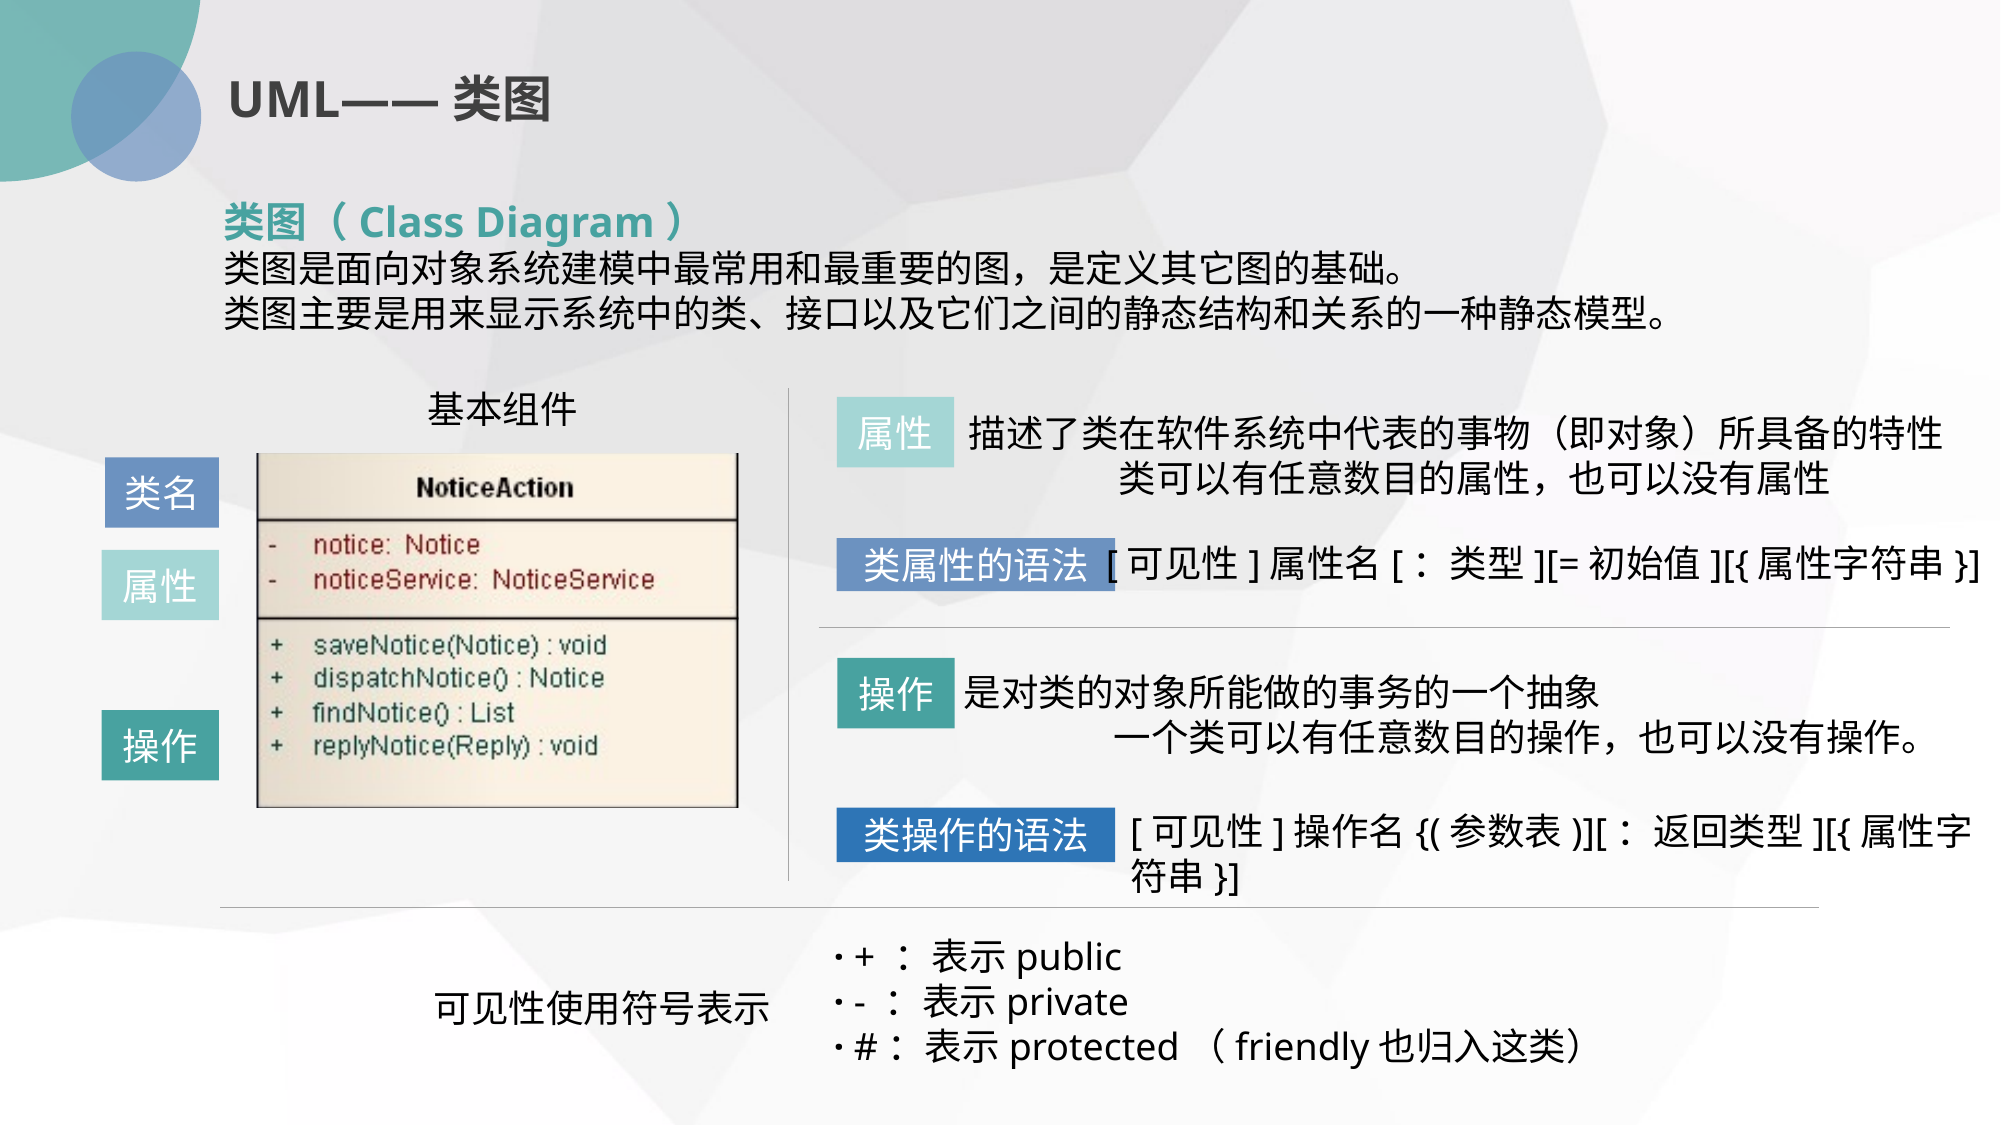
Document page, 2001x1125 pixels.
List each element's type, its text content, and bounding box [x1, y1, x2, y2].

text_box [可见性]属性名[：类型][=初始值][{属性字符串}] [1090, 532, 1996, 593]
picture [0, 0, 2001, 1125]
text_box 类属性的语法 [836, 537, 1090, 592]
text_box UML——类图 [212, 59, 568, 135]
text_box 属性 [836, 396, 955, 468]
text_box 类名 [104, 456, 220, 529]
text_box 操作 [101, 709, 220, 782]
text_box [可见性]操作名{(参数表)][：返回类型][{属性字符串}] [1115, 800, 2000, 906]
text_box 基本组件 [412, 378, 593, 439]
text_box 类操作的语法 [836, 807, 1115, 863]
text_box [70, 50, 203, 183]
text_box [0, 0, 202, 183]
text_box 可见性使用符号表示 [419, 977, 787, 1038]
text_box 操作 [836, 657, 956, 729]
text_box · + ：表示public · - ：表示private · #：表示protected（friendly也归入这类） [818, 926, 1819, 1076]
text_box 描述了类在软件系统中代表的事物（即对象）所具备的特性 类可以有任意数目的属性，也可以没有属性 [954, 402, 2000, 508]
text_box 是对类的对象所能做的事务的一个抽象 一个类可以有任意数目的操作，也可以没有操作。 [948, 661, 1949, 766]
text_box 属性 [101, 549, 220, 621]
text_box 类图（Class Diagram） 类图是面向对象系统建模中最常用和最重要的图，是定义其它图的基础。 类图主要是用来显示系统中的类、接口以及它们之间的静态结构和关系的一种静态模型。 [208, 187, 1701, 343]
